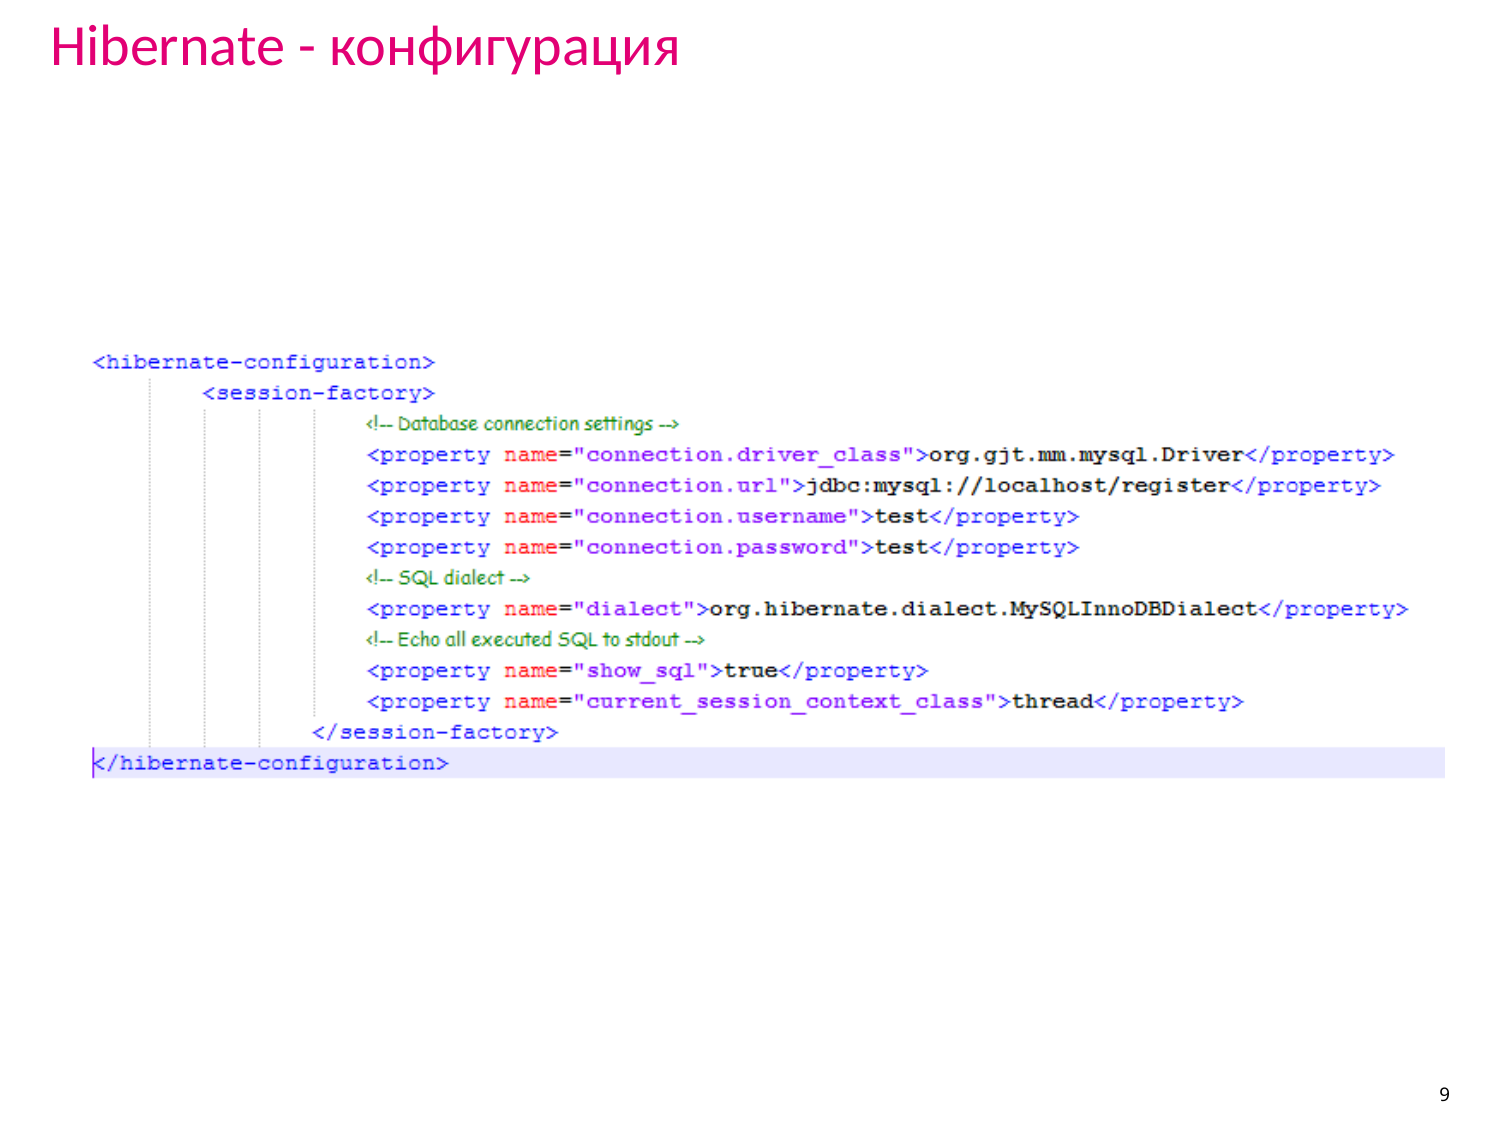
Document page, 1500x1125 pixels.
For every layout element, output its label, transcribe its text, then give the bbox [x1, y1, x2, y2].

title Hibernate - конфигурация [50, 14, 1450, 91]
slide_number 9 [1361, 1082, 1451, 1107]
picture [91, 350, 1445, 824]
